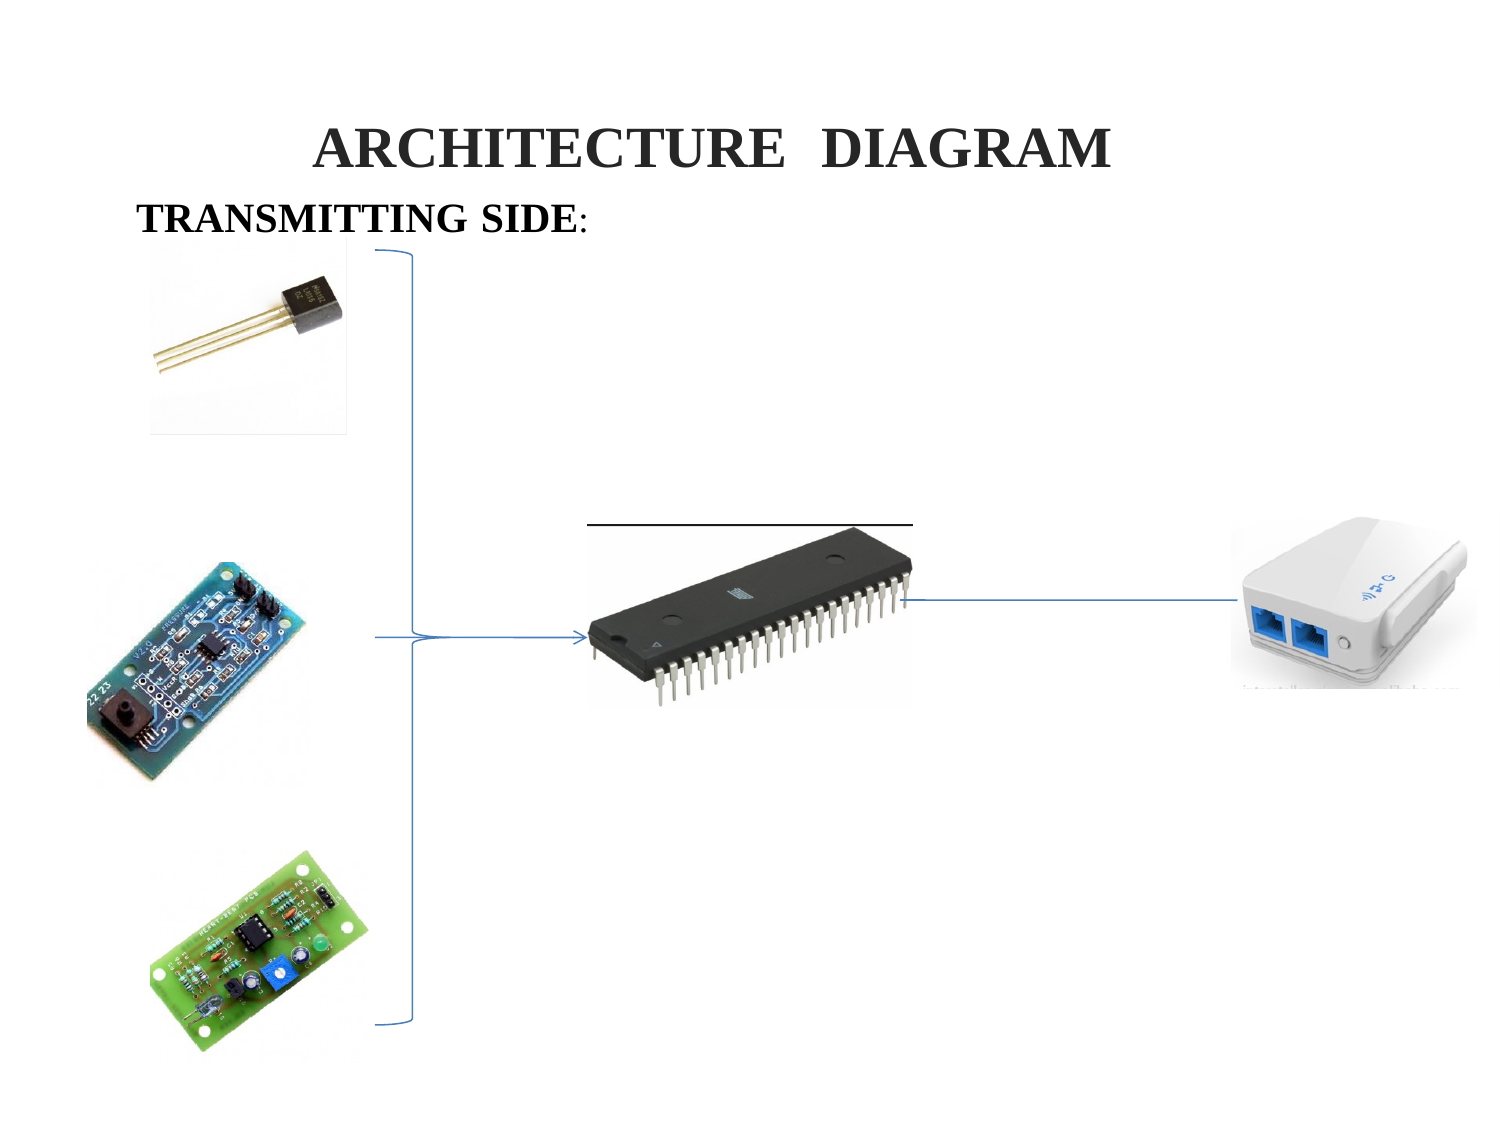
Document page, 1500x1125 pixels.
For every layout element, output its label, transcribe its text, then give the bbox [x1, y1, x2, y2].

picture [87, 562, 310, 788]
text_box TRANSMITTING SIDE: [0, 174, 725, 250]
title ARCHITECTURE DIAGRAM [50, 50, 1375, 163]
text_box [374, 639, 432, 1026]
picture [149, 849, 369, 1063]
picture [1212, 512, 1500, 690]
text_box [374, 249, 434, 637]
picture [149, 237, 351, 437]
picture [587, 524, 913, 709]
